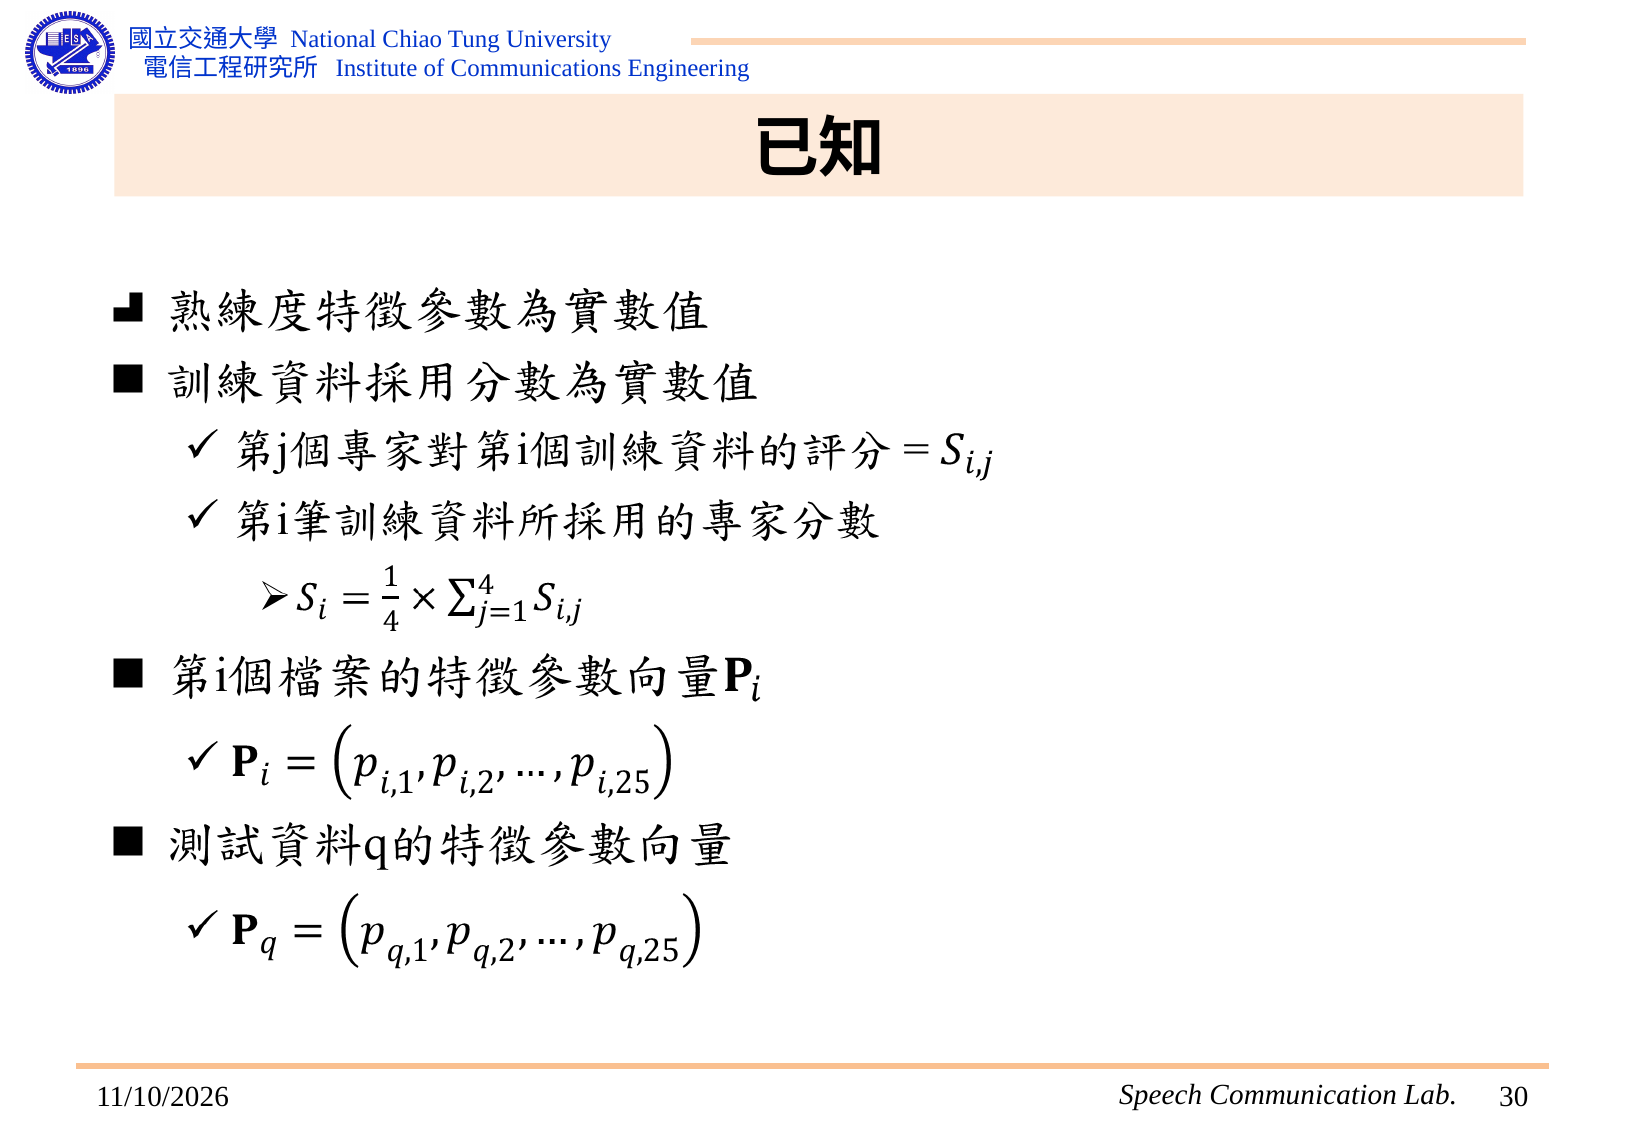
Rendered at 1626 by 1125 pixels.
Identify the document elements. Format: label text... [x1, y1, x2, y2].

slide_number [81, 1065, 461, 1125]
picture [25, 11, 115, 94]
slide_number 29 [1164, 1065, 1544, 1125]
title 已知 [114, 93, 1524, 197]
list [81, 262, 1544, 1035]
